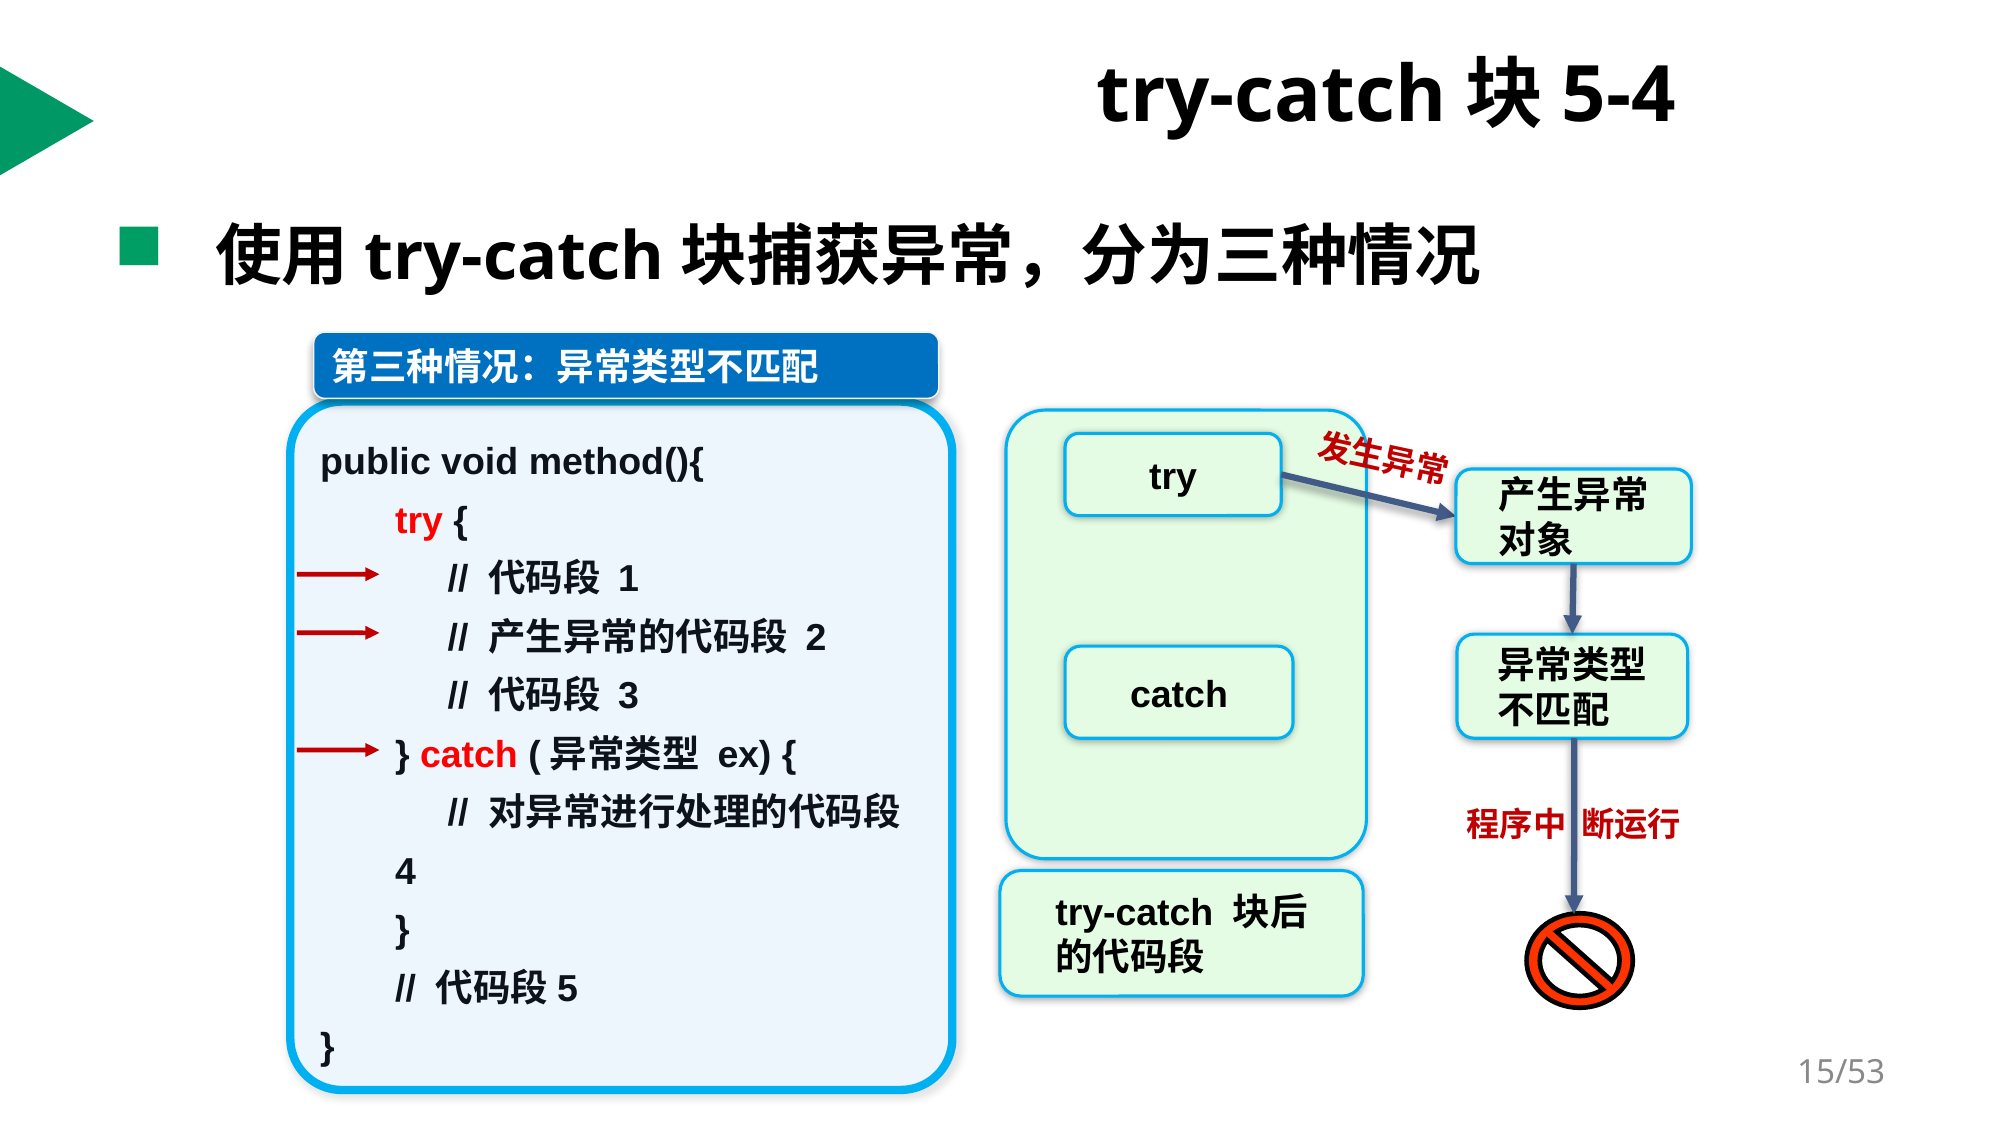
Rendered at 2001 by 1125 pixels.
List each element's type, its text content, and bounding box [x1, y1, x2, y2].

text_box 发生异常 [1210, 389, 1524, 472]
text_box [1280, 474, 1457, 517]
text_box catch [1065, 646, 1294, 739]
text_box 第三种情况：异常类型不匹配 [313, 332, 939, 399]
slide_number /53 [1433, 1042, 1901, 1104]
text_box public void method(){ try { // 代码段 1 // 产生异常的代码段 2 // 代码段 3 } catch (异常类型 ex) { // 对异常进行处理的代码段4 } // 代码段5 } [290, 408, 953, 1090]
title try-catch块5-4 [1081, 46, 1721, 133]
list 使用try-catch块捕获异常，分为三种情况 [99, 214, 1900, 1005]
text_box [296, 743, 380, 757]
text_box 异常类型 不匹配 [1457, 634, 1688, 739]
text_box try-catch 块后 的代码段 [999, 870, 1364, 997]
text_box 程序中 断运行 [1582, 795, 1739, 856]
text_box [1005, 410, 1367, 859]
text_box [296, 626, 380, 640]
text_box 程序中 断运行 [1410, 795, 1565, 856]
text_box try [1065, 433, 1282, 516]
text_box 产生异常 对象 [1455, 468, 1692, 564]
text_box [296, 568, 380, 581]
text_box [1526, 913, 1633, 1008]
